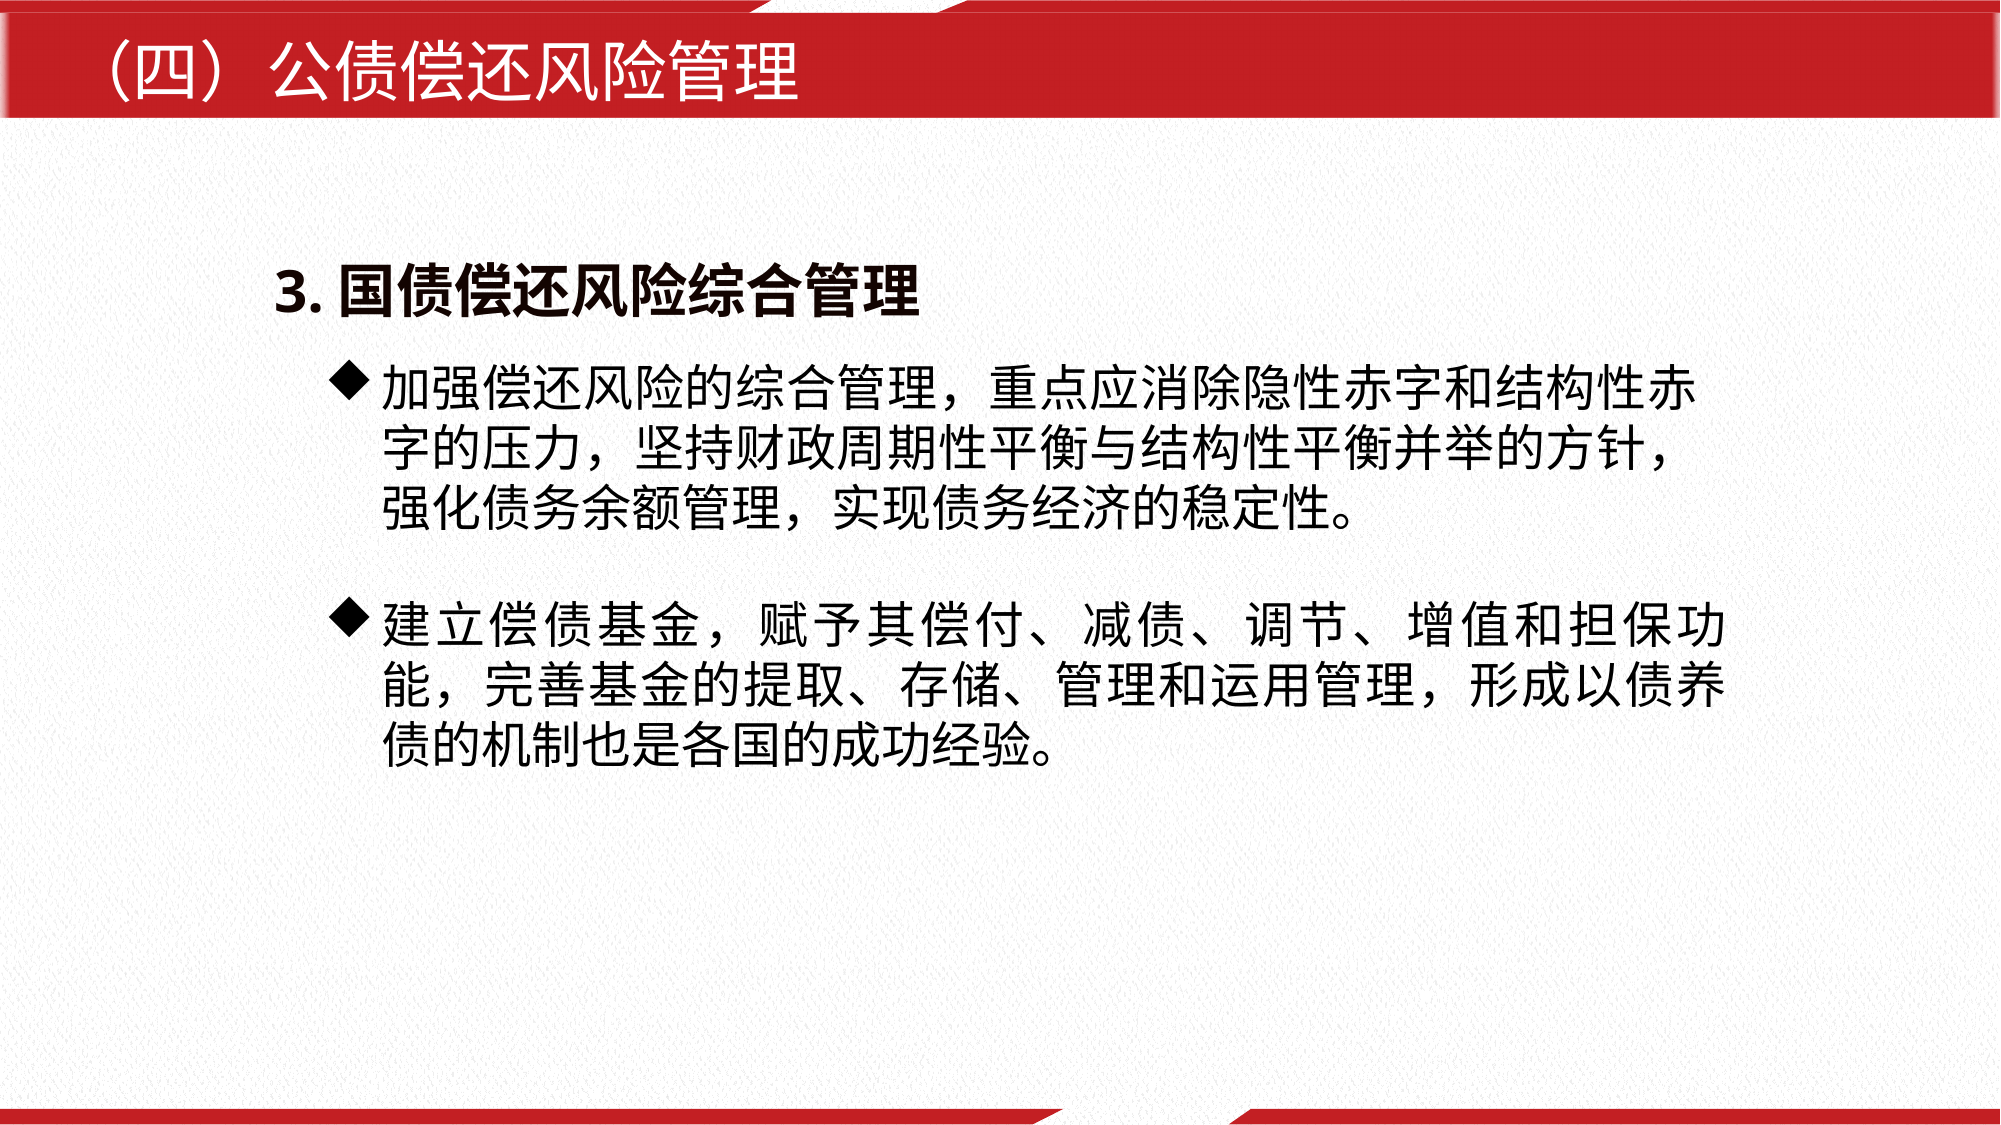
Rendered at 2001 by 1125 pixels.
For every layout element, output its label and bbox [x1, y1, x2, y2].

text_box [259, 270, 1741, 783]
text_box [0, 118, 2000, 1125]
picture [0, 12, 2000, 118]
text_box [0, 0, 2000, 12]
